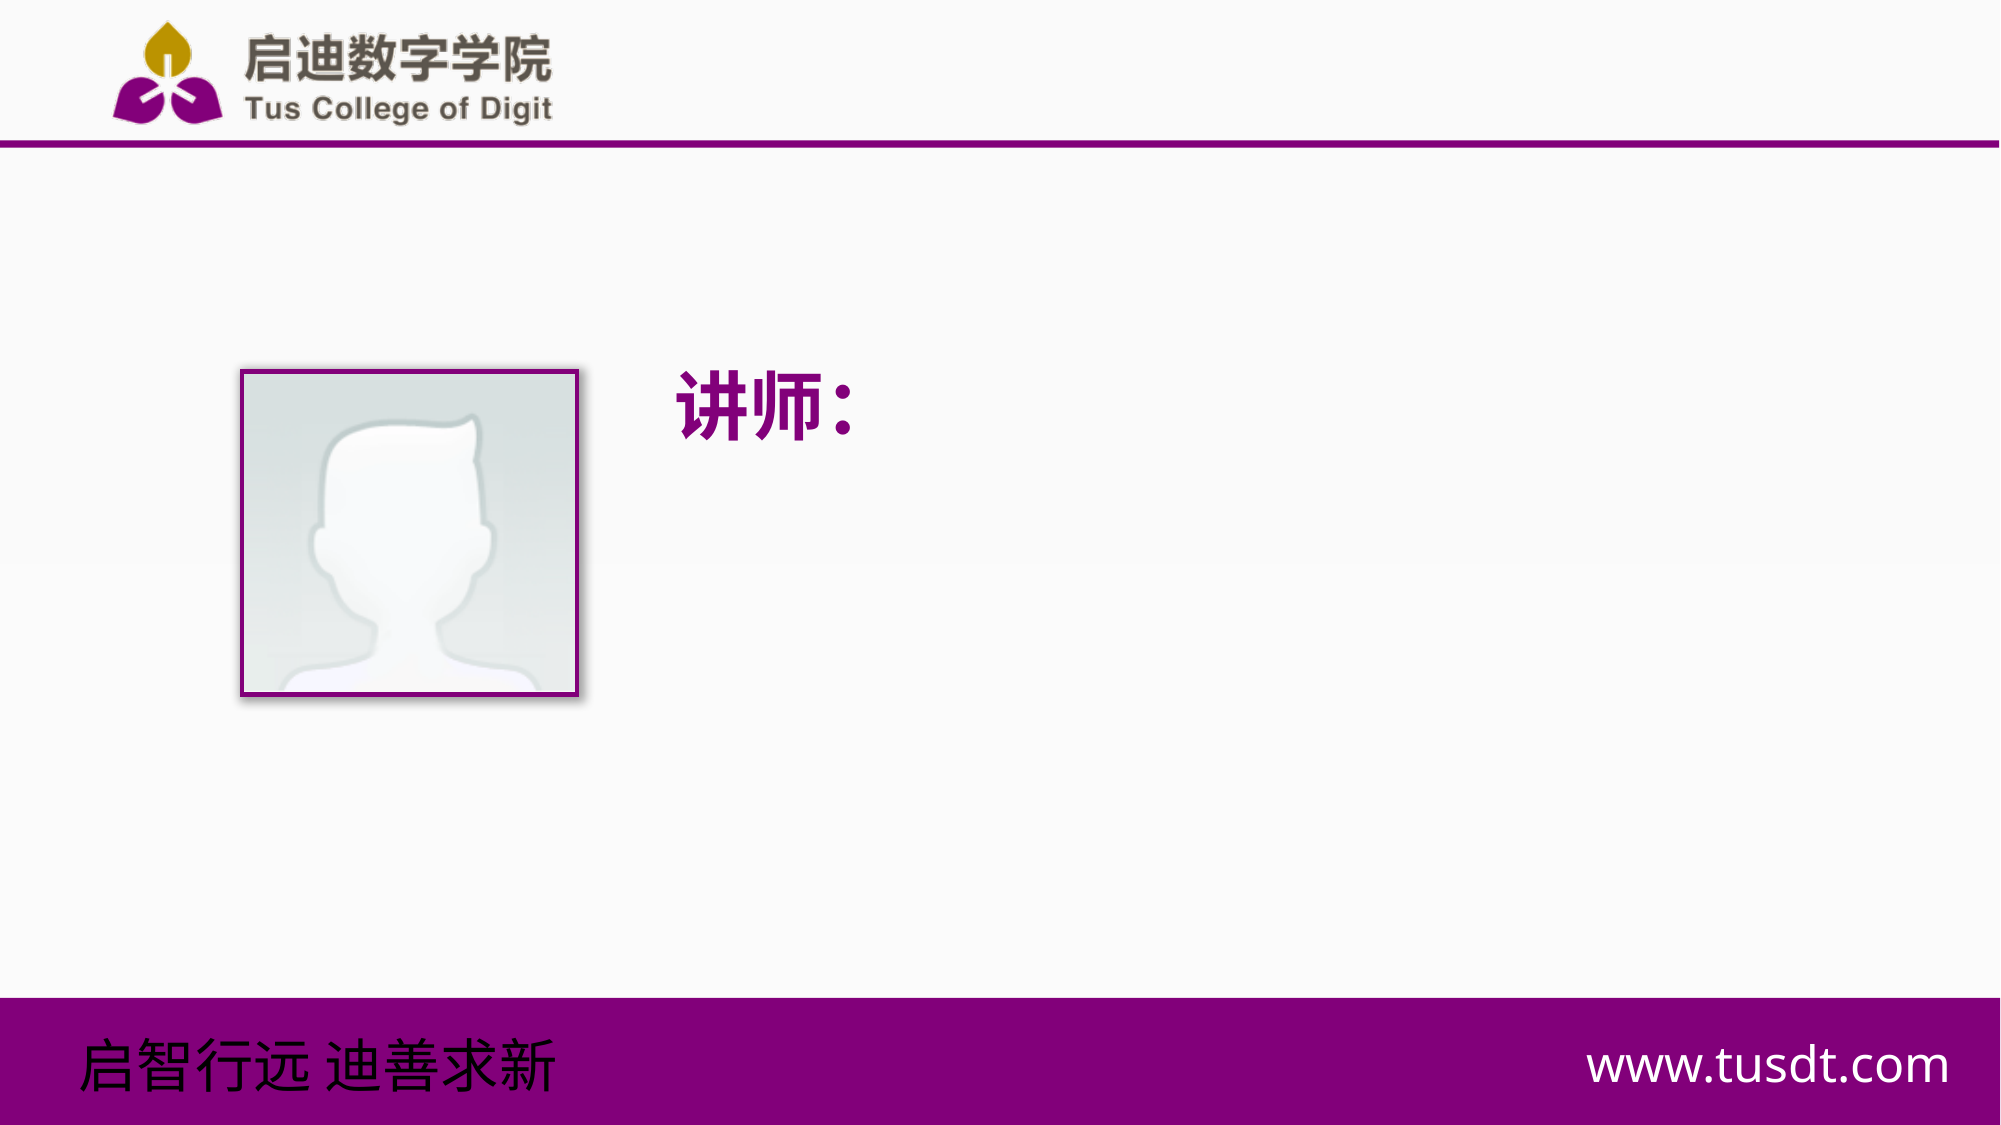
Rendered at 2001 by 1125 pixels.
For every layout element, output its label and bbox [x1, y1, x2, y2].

picture [244, 373, 576, 693]
picture [106, 11, 562, 134]
